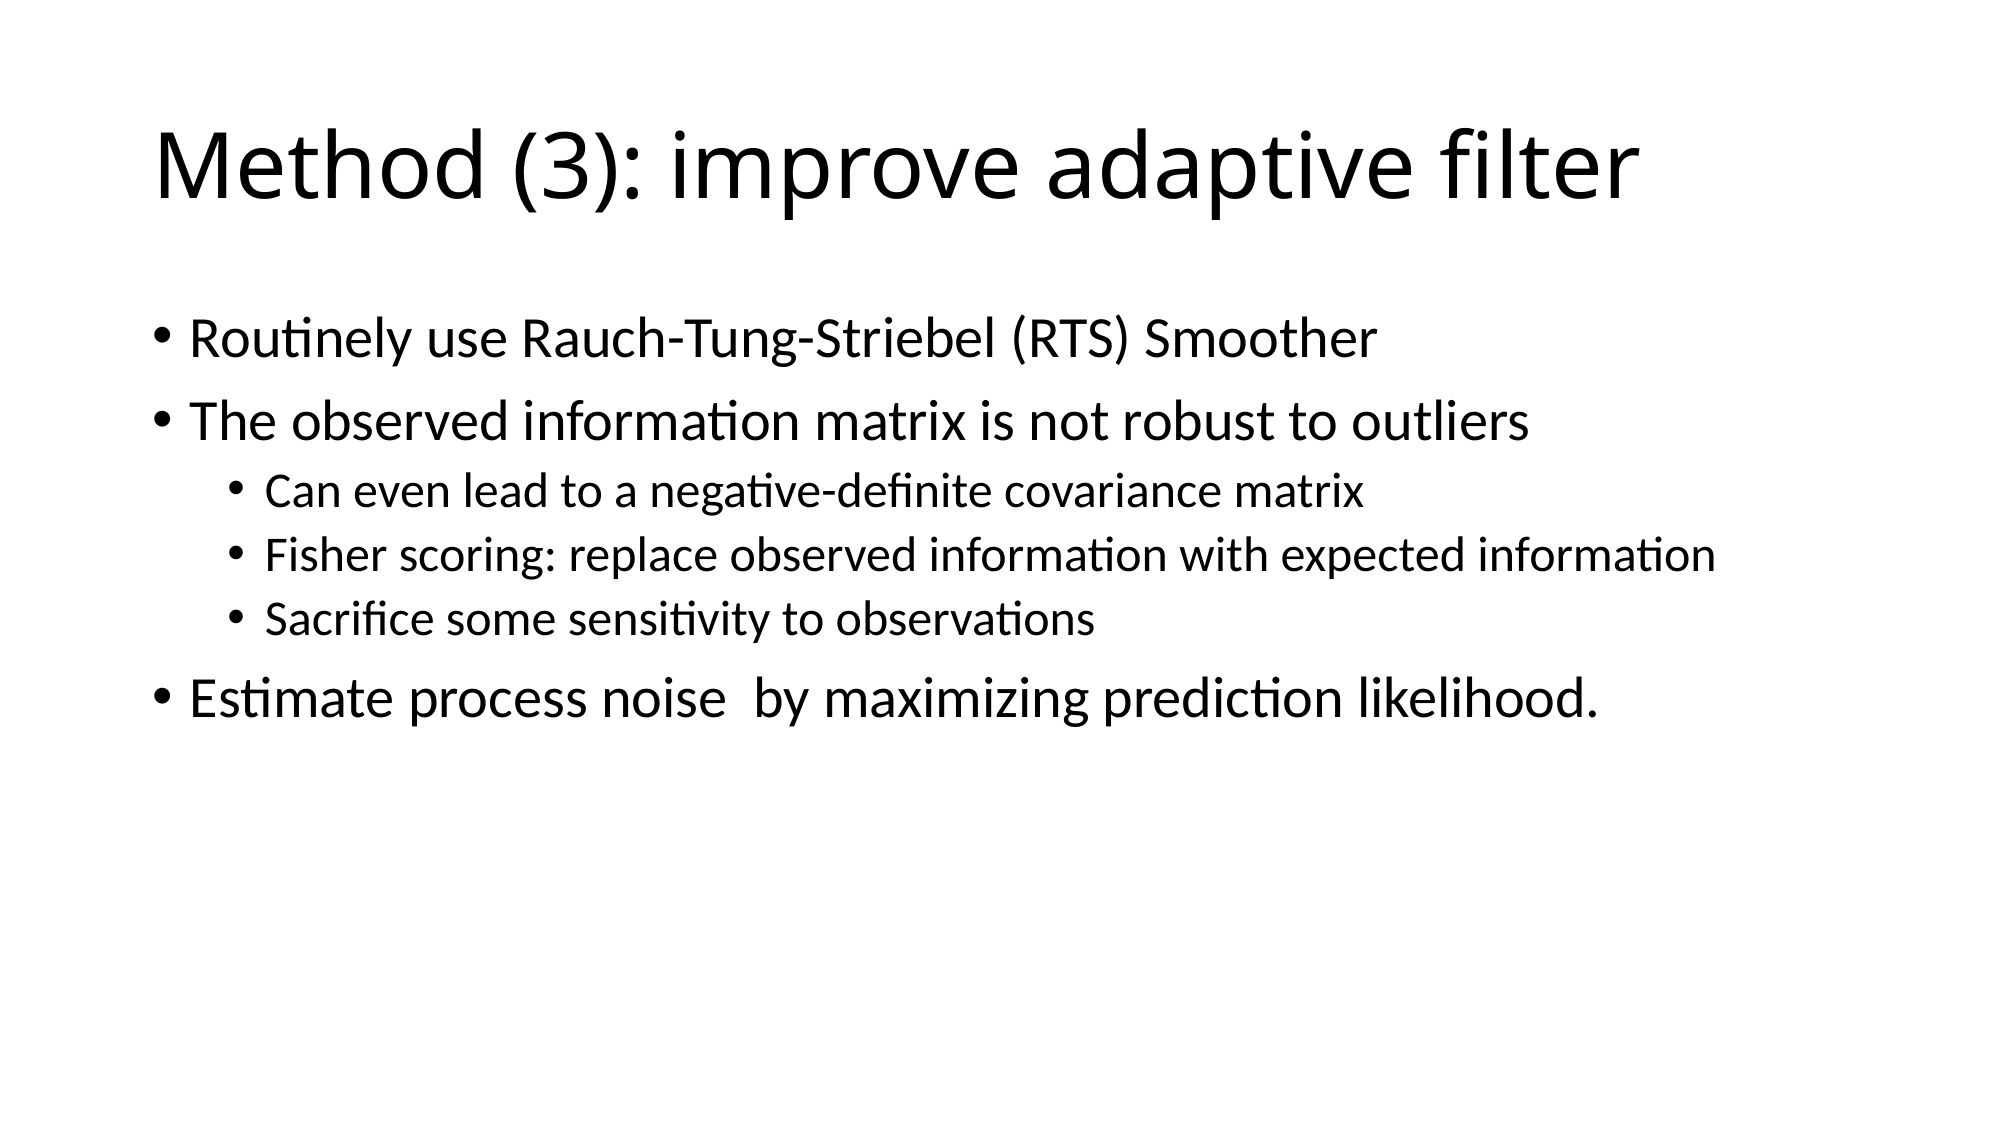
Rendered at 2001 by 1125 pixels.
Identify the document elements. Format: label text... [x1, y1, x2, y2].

title Method (3): improve adaptive filter [137, 59, 1863, 278]
